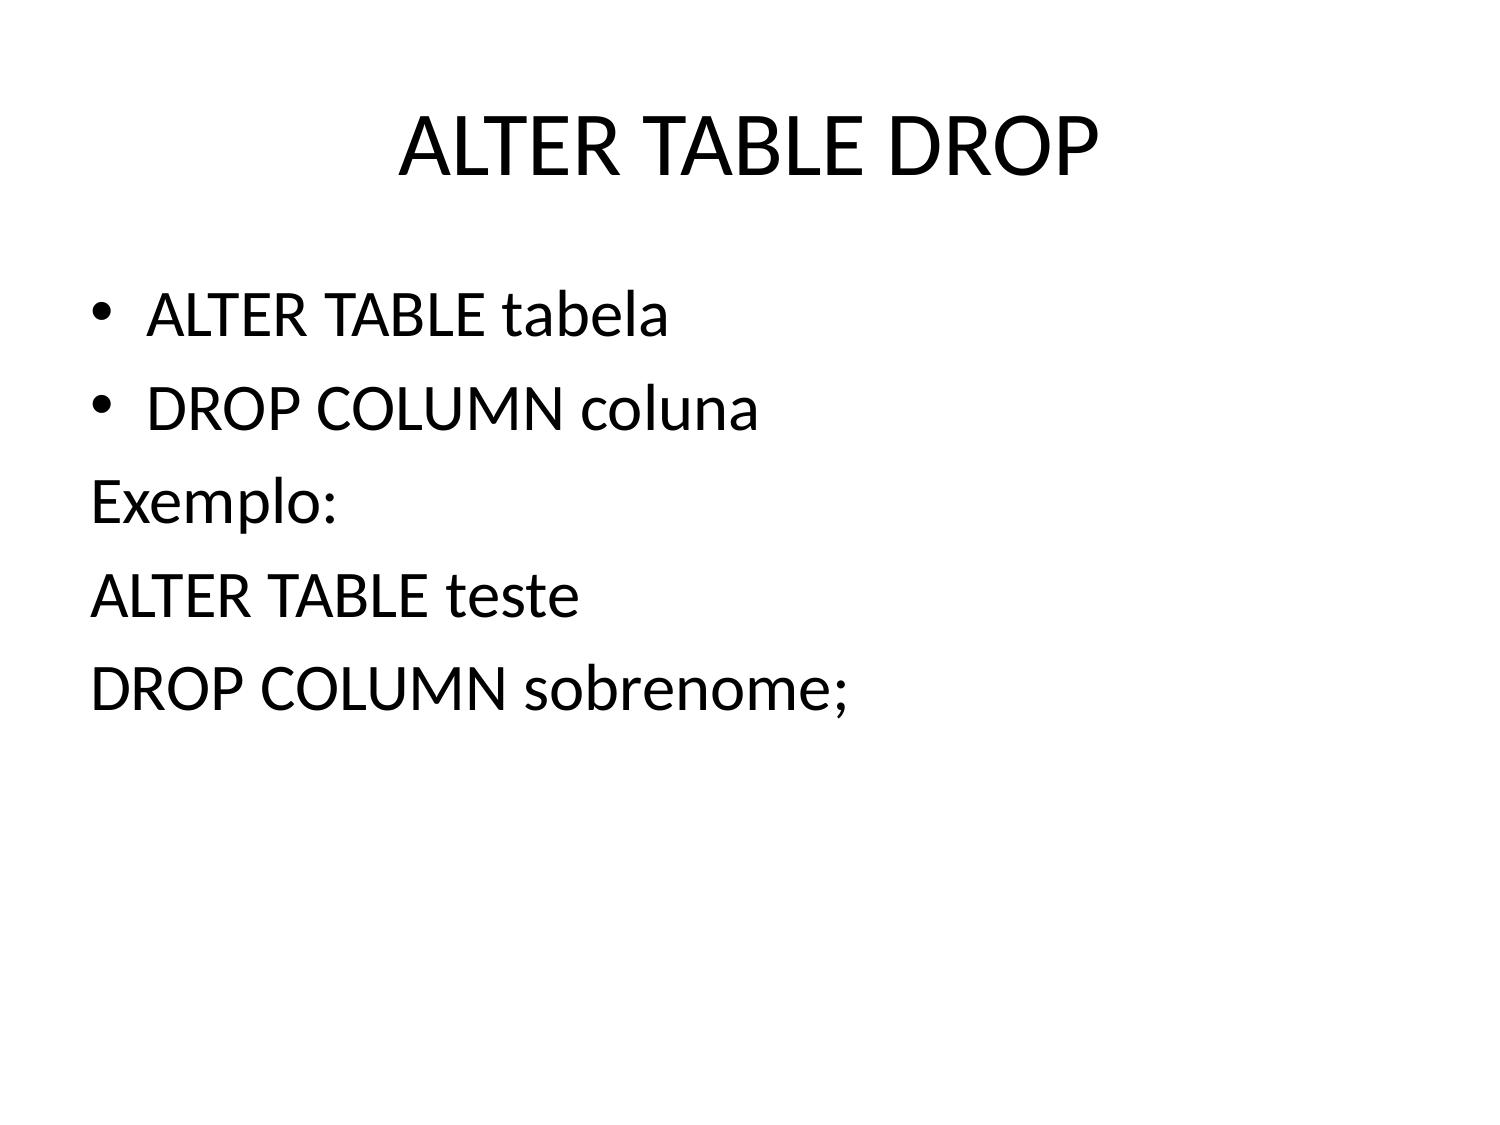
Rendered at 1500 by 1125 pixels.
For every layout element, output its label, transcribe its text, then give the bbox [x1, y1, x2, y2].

list ALTER TABLE tabela DROP COLUMN coluna Exemplo: ALTER TABLE teste DROP COLUMN sobrenome; [75, 262, 1425, 1005]
title ALTER TABLE DROP [75, 45, 1425, 233]
